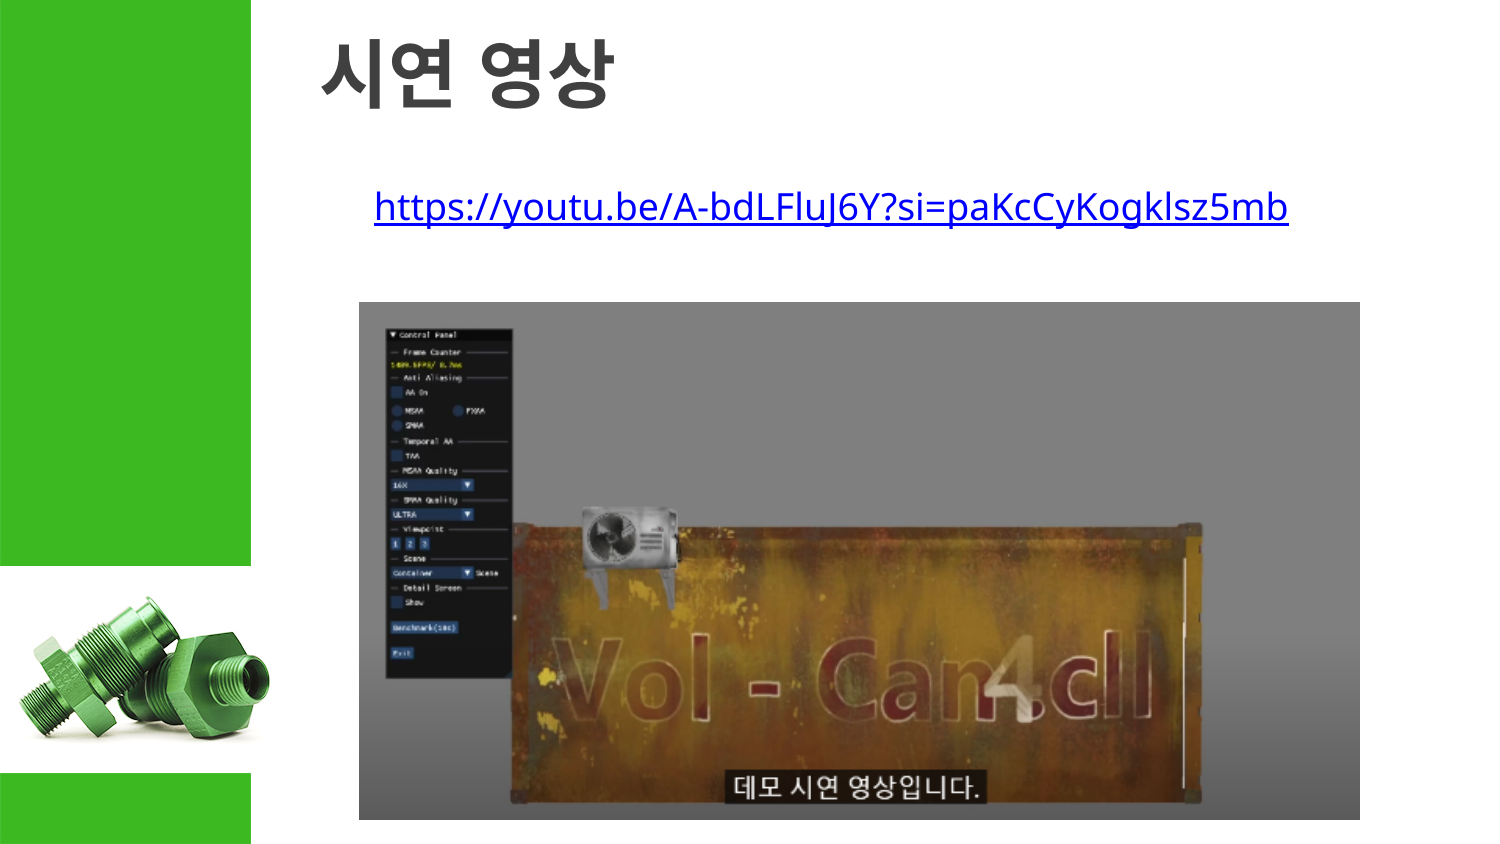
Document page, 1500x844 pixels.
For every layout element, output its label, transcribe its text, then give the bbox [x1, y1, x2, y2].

title 시연 영상 [265, 0, 1500, 146]
text_box https://youtu.be/A-bdLFluJ6Y?si=paKcCyKogklsz5mb [359, 175, 1438, 242]
picture [0, 0, 1500, 844]
